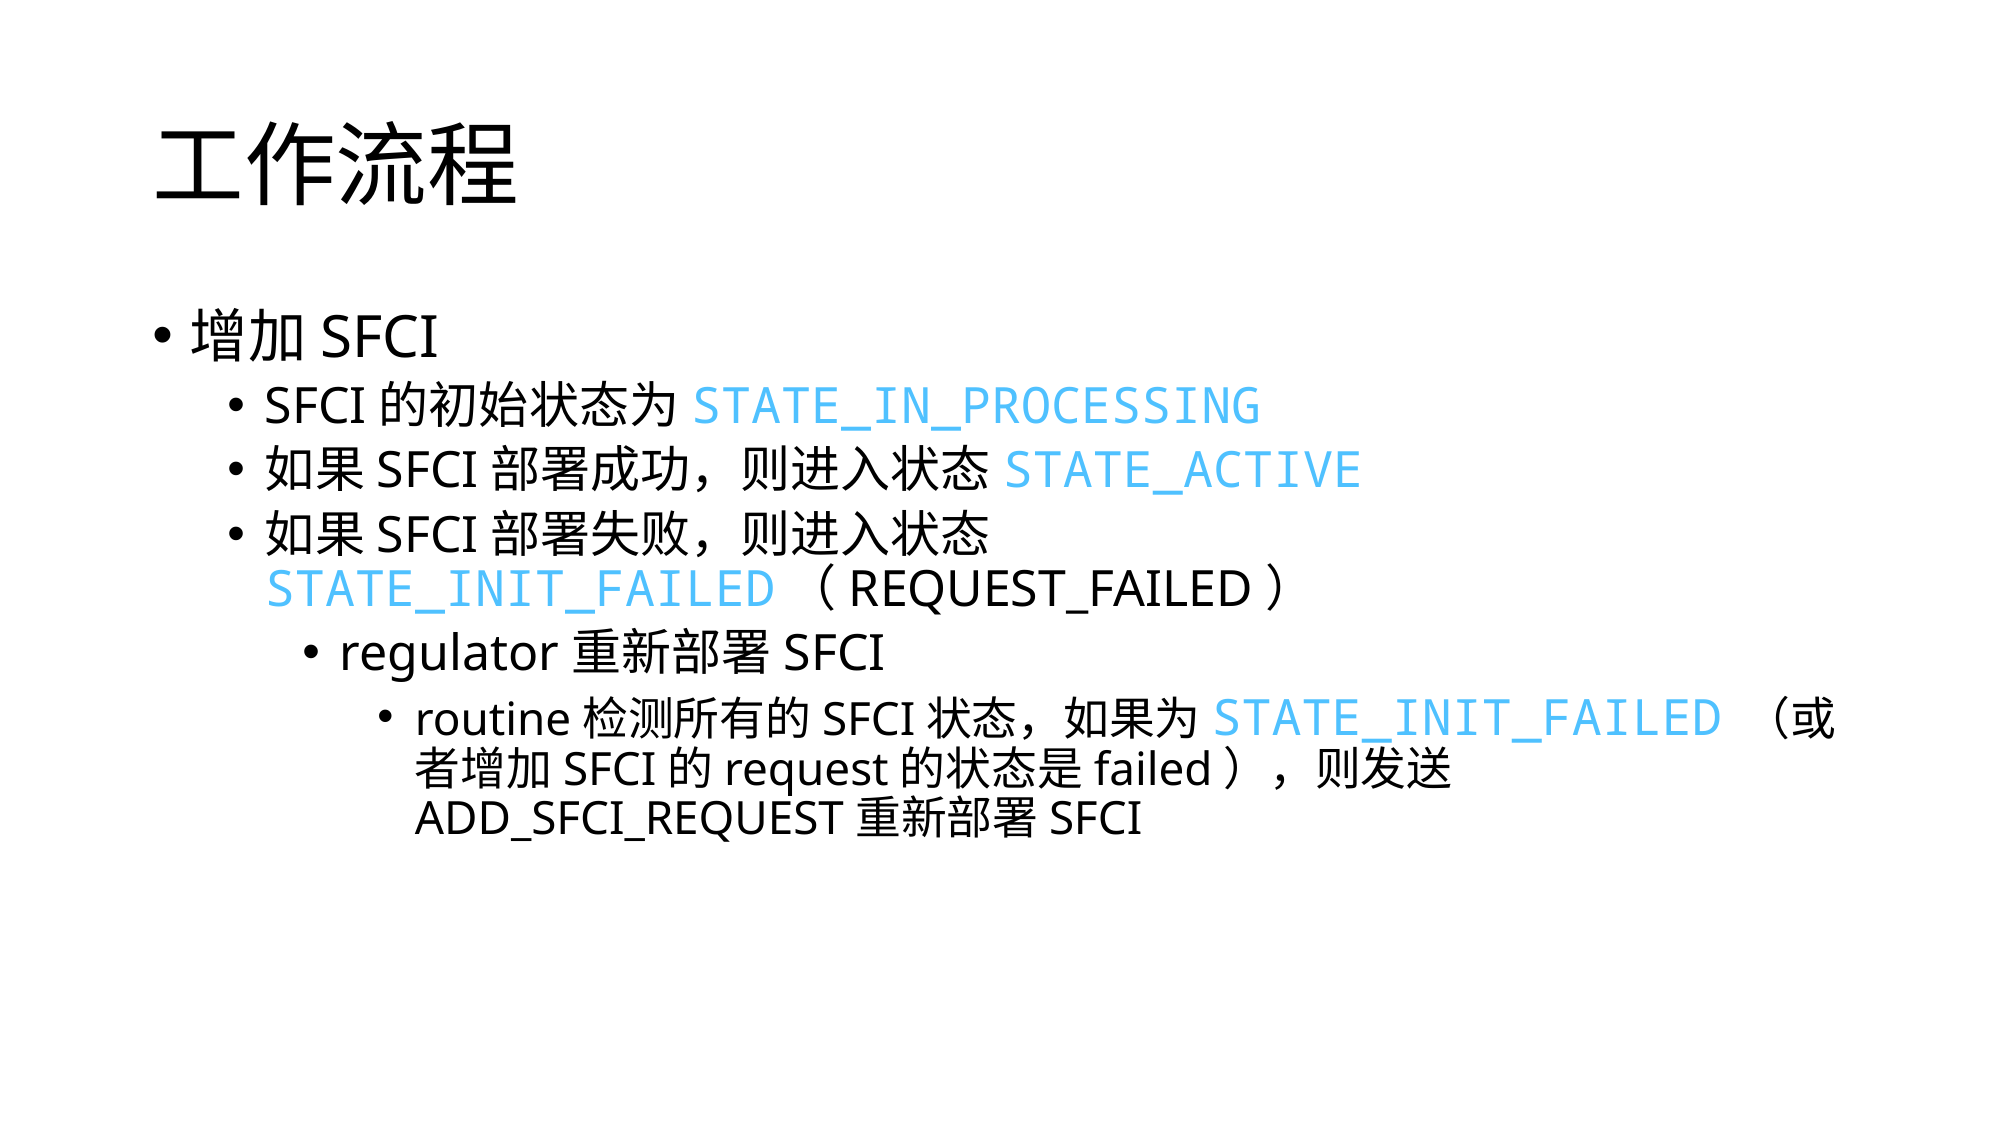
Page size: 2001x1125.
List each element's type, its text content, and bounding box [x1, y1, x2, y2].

title 工作流程 [137, 59, 1863, 278]
list 增加SFCI SFCI的初始状态为STATE_IN_PROCESSING 如果SFCI部署成功，则进入状态STATE_ACTIVE 如果SFCI部署失败，则进入状态STATE_INIT_FAILED（REQUEST_FAILED） regulator重新部署SFCI routine检测所有的SFCI状态，如果为STATE_INIT_FAILED （或者增加SFCI的request的状态是failed），则发送ADD_SFCI_REQUEST重新部署SFCI [137, 299, 1863, 1014]
